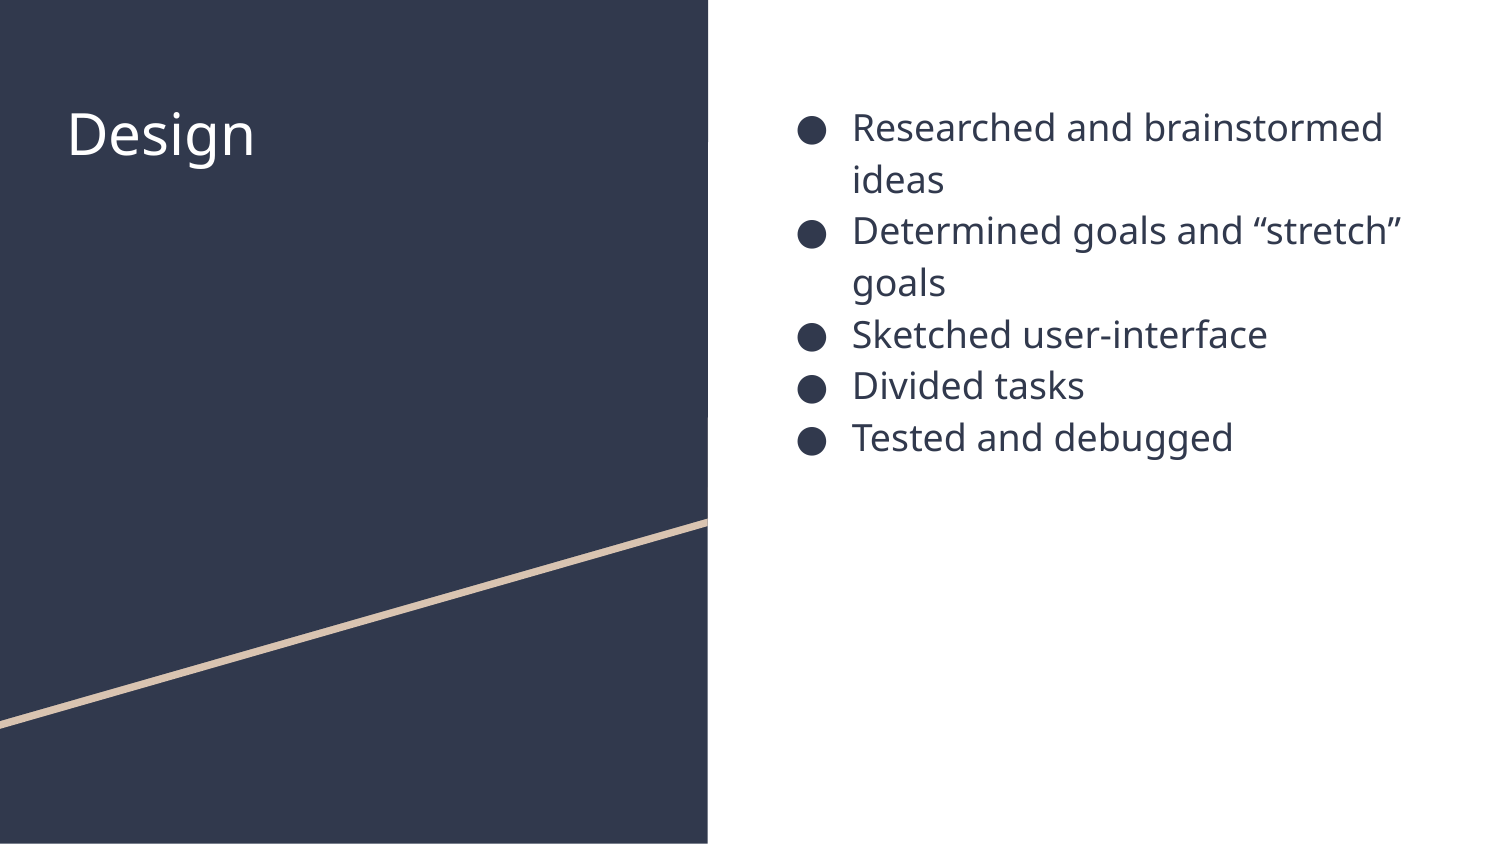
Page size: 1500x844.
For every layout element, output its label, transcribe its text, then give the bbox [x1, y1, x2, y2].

title Design [51, 82, 660, 494]
list Researched and brainstormed ideas Determined goals and “stretch” goals Sketched user-interface Divided tasks Tested and debugged [761, 82, 1446, 755]
